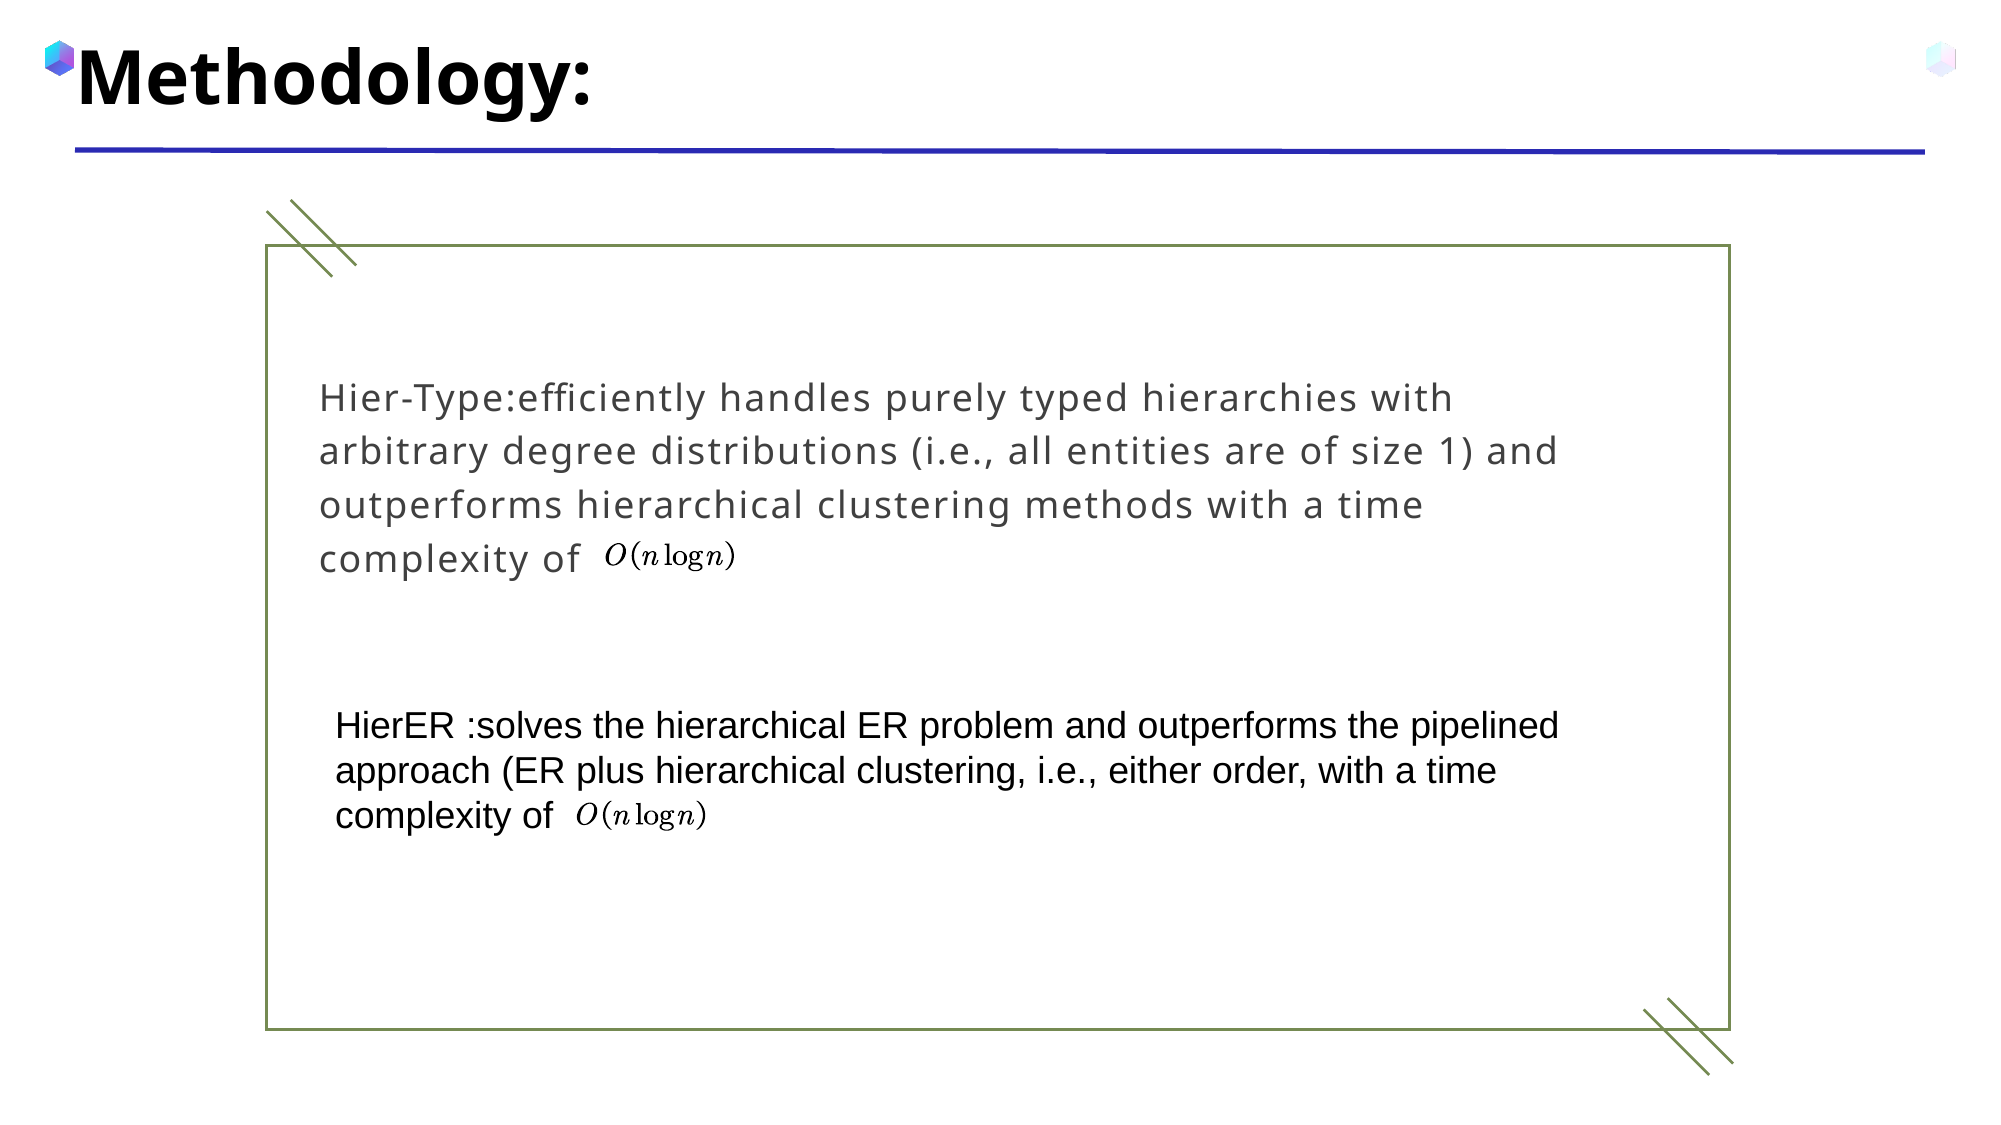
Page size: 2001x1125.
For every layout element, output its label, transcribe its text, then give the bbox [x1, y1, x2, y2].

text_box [266, 211, 333, 277]
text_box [290, 199, 357, 266]
text_box [266, 244, 1730, 1030]
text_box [74, 149, 1925, 153]
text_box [602, 533, 740, 581]
text_box HierER :solves the hierarchical ER problem and outperforms the pipelined approach (ER plus hierarchical clustering, i.e., either order, with a time complexity of [320, 693, 1585, 922]
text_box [1667, 998, 1734, 1064]
text_box Hier-Type:efficiently handles purely typed hierarchies with arbitrary degree distributions (i.e., all entities are of size 1) and outperforms hierarchical clustering methods with a time complexity of [308, 289, 1596, 656]
picture [1881, 0, 2000, 119]
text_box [573, 793, 711, 841]
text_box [1643, 1009, 1710, 1075]
picture [0, 0, 119, 119]
text_box Methodology: [75, 24, 1925, 125]
